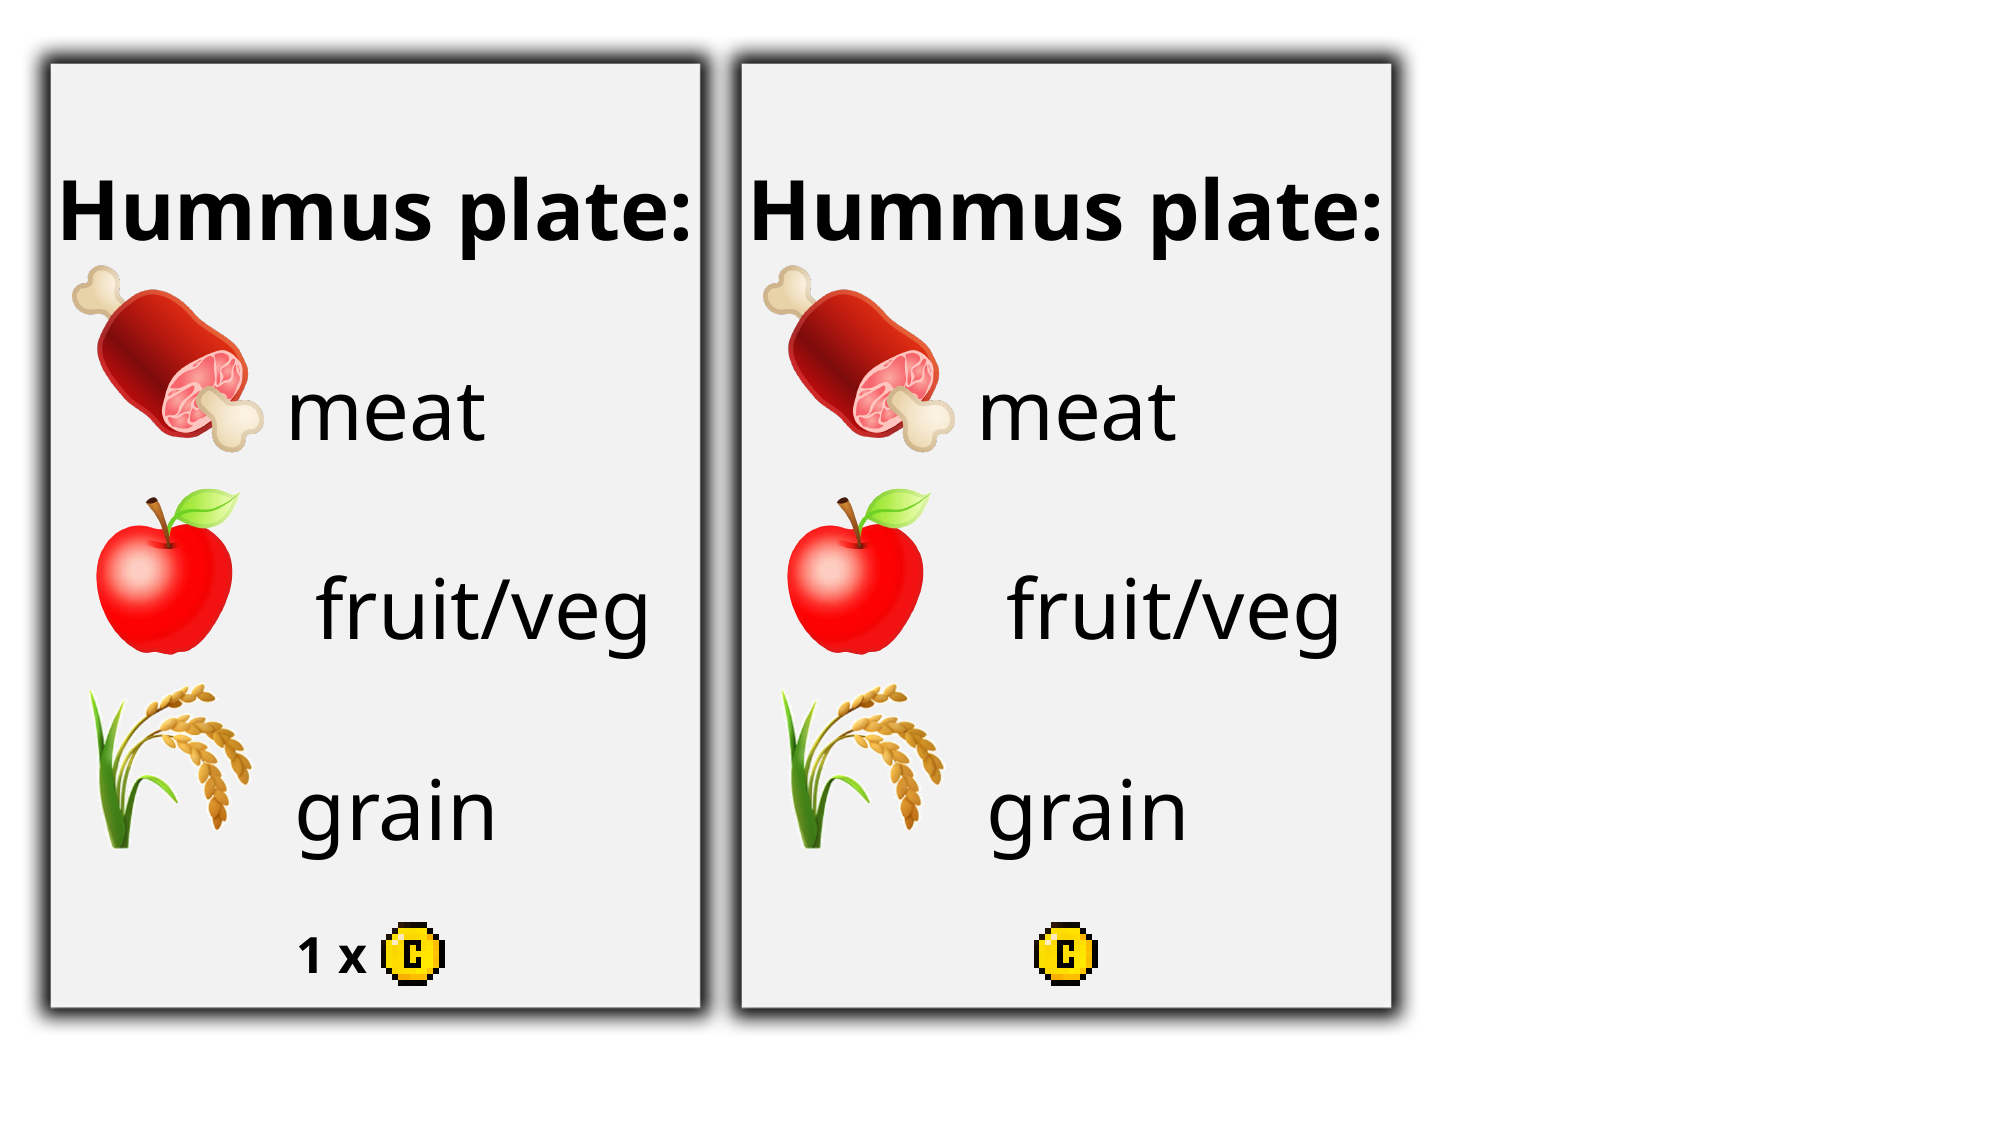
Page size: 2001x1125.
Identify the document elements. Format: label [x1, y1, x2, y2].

text_box [36, 49, 714, 1023]
text_box [727, 49, 1406, 1023]
